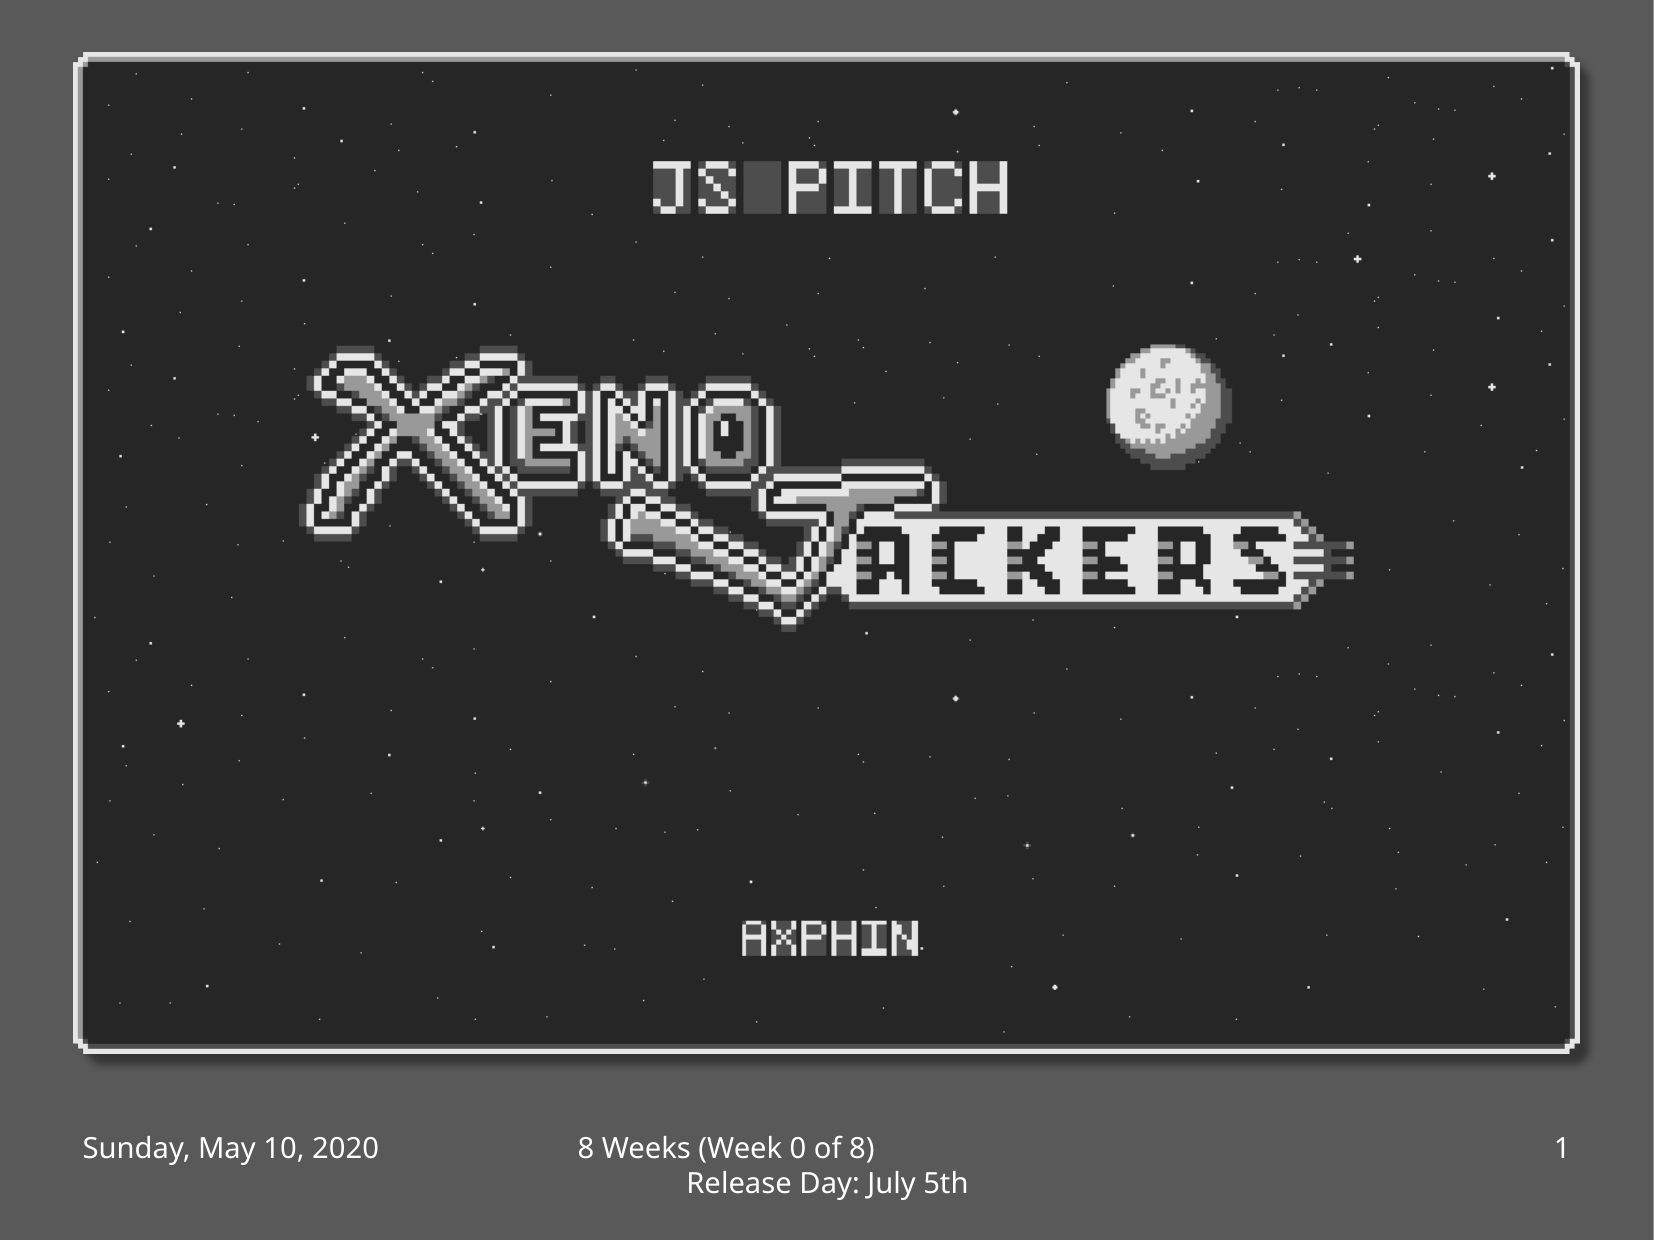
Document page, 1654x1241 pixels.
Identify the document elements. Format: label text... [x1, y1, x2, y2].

footer 8 Weeks (Week 0 of 8) Release Day: July 5th [565, 1129, 1090, 1216]
picture [73, 52, 1580, 1054]
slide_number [82, 1129, 555, 1216]
slide_number 1 [1185, 1129, 1571, 1216]
